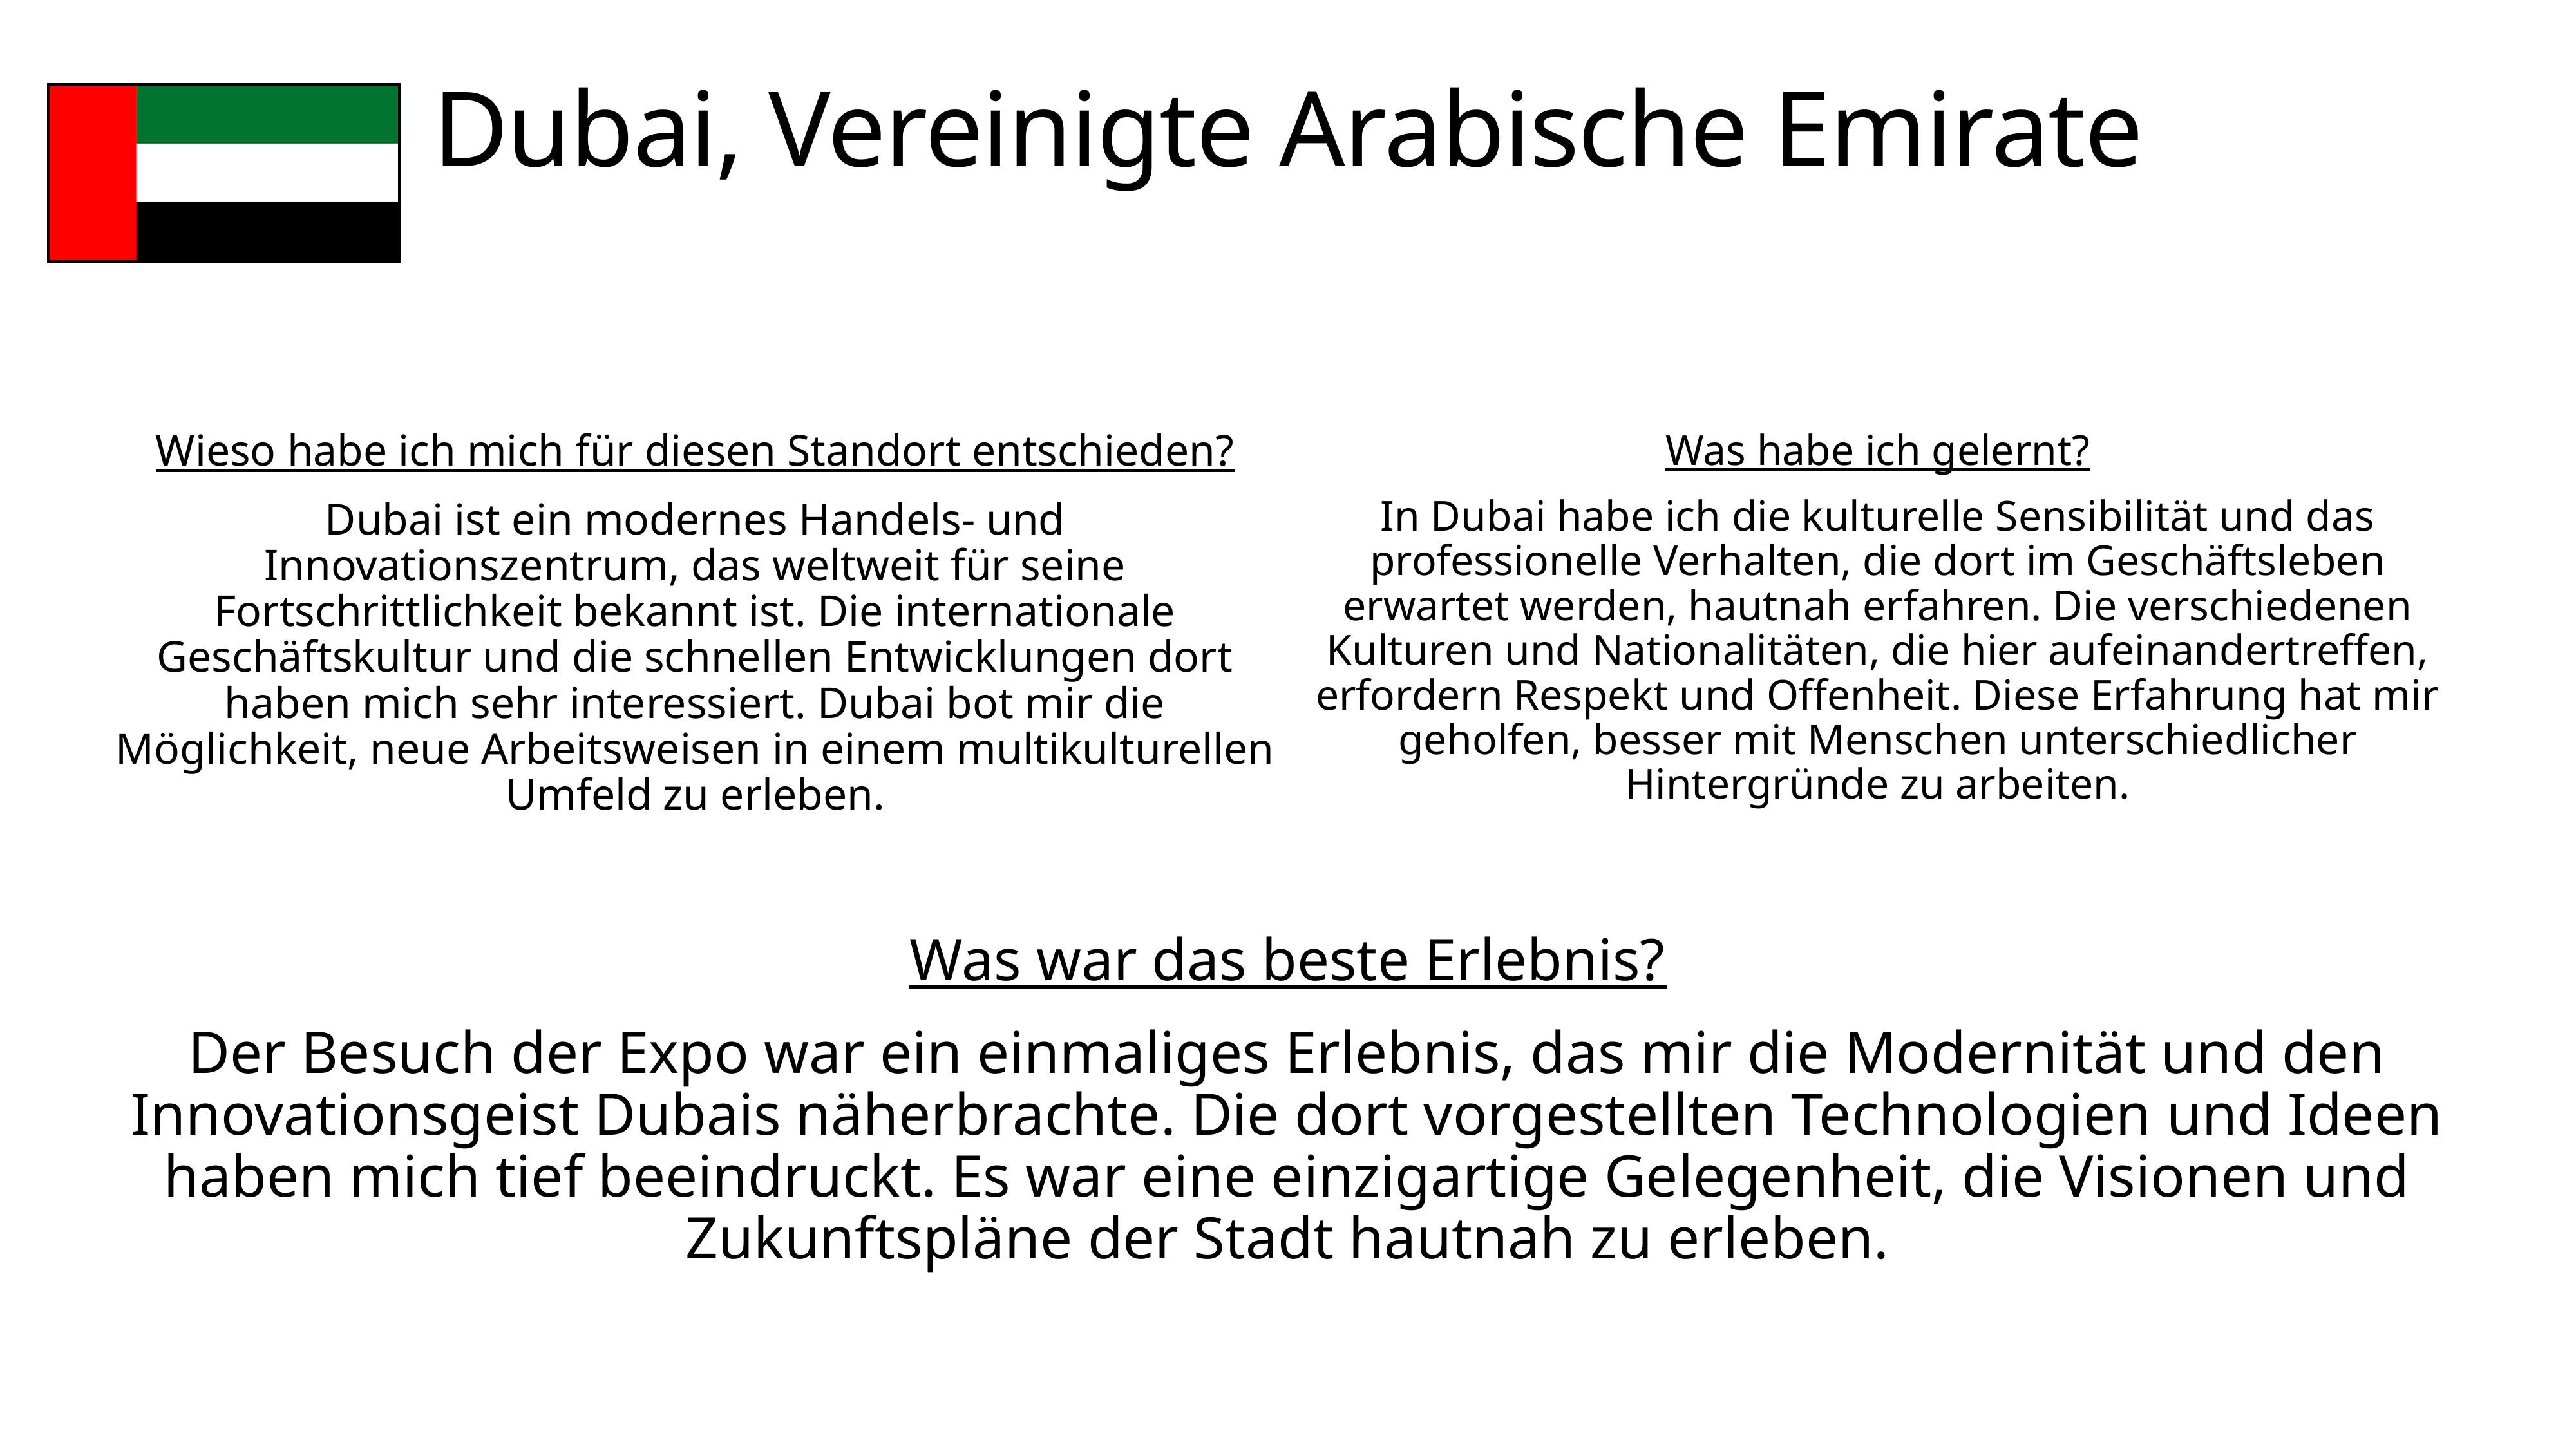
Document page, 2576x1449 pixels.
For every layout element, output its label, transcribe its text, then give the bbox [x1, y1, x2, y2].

text_box Was habe ich gelernt? In Dubai habe ich die kulturelle Sensibilität und das professionelle Verhalten, die dort im Geschäftsleben erwartet werden, hautnah erfahren. Die verschiedenen Kulturen und Nationalitäten, die hier aufeinandertreffen, erfordern Respekt und Offenheit. Diese Erfahrung hat mir geholfen, besser mit Menschen unterschiedlicher Hintergründe zu arbeiten. [1291, 424, 2465, 909]
picture [49, 86, 399, 261]
title Dubai, Vereinigte Arabische Emirate [128, 81, 2448, 265]
list Wieso habe ich mich für diesen Standort entschieden? Dubai ist ein modernes Handels- und Innovationszentrum, das weltweit für seine Fortschrittlichkeit bekannt ist. Die internationale Geschäftskultur und die schnellen Entwicklungen dort haben mich sehr interessiert. Dubai bot mir die Möglichkeit, neue Arbeitsweisen in einem multikulturellen Umfeld zu erleben. [108, 423, 1283, 909]
text_box Was war das beste Erlebnis? Der Besuch der Expo war ein einmaliges Erlebnis, das mir die Modernität und den Innovationsgeist Dubais näherbrachte. Die dort vorgestellten Technologien und Ideen haben mich tief beeindruckt. Es war eine einzigartige Gelegenheit, die Visionen und Zukunftspläne der Stadt hautnah zu erleben. [108, 925, 2468, 1410]
